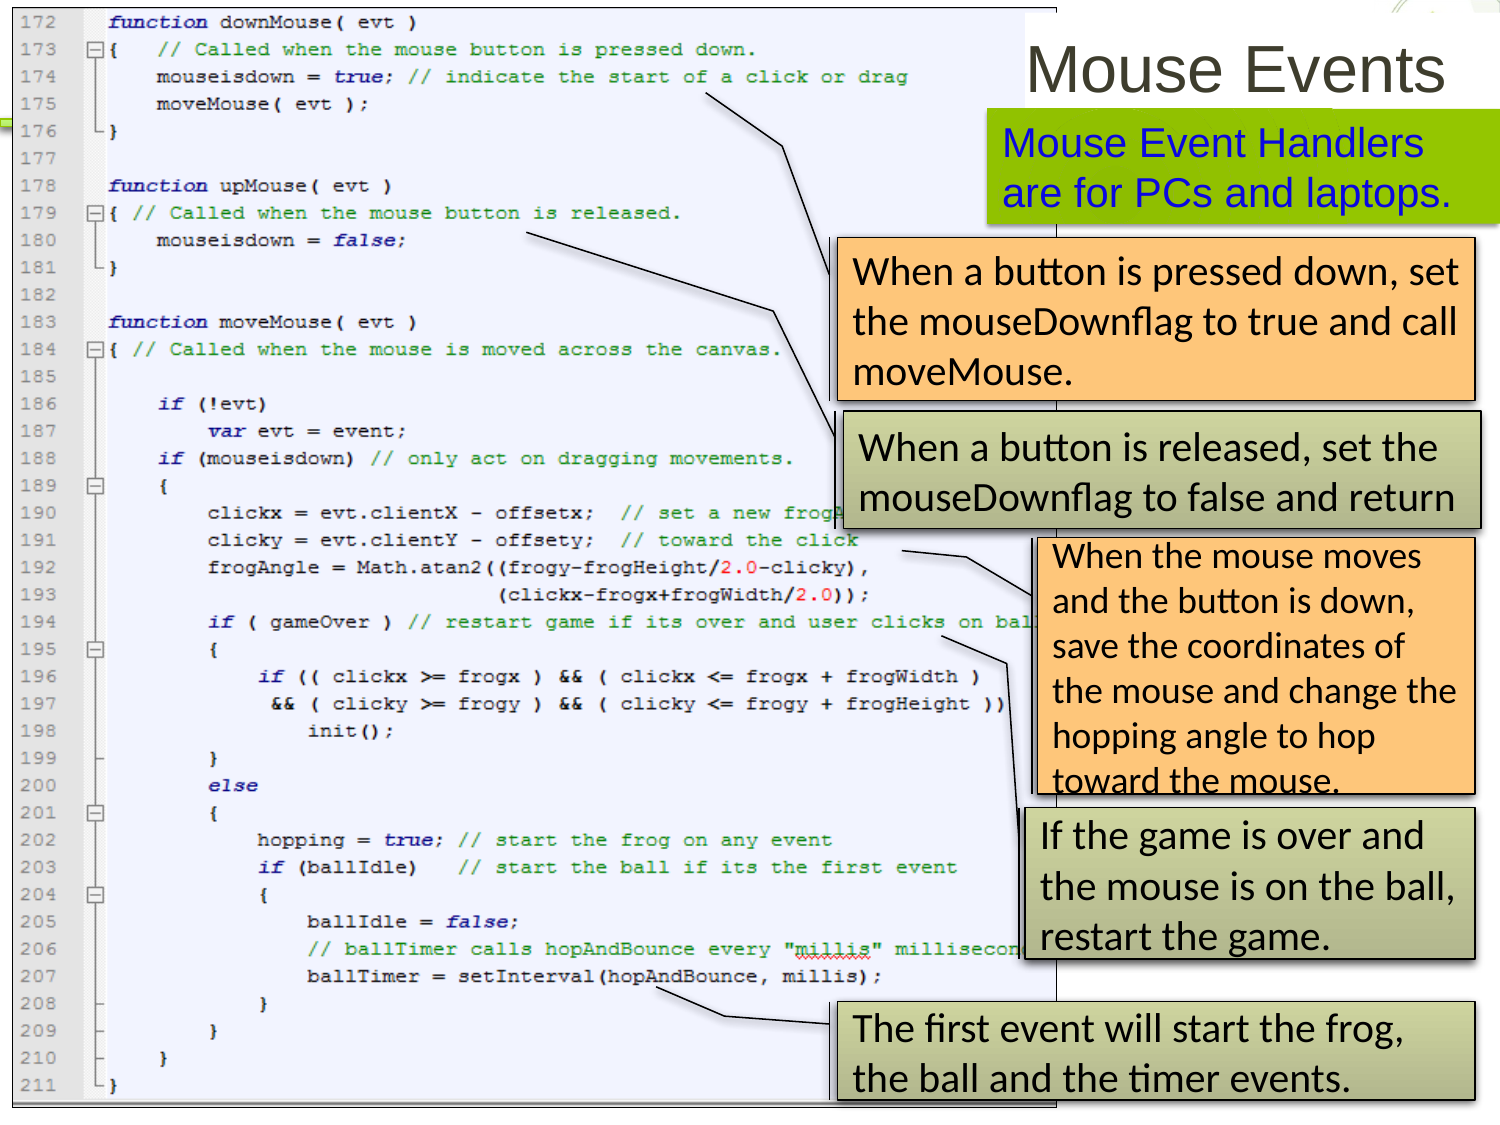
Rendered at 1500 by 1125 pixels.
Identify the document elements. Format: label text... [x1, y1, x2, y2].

text_box If the game is over and the mouse is on the ball, restart the game. [1061, 807, 1476, 960]
text_box When a button is pressed down, set the mouseDownflag to true and call moveMouse. [1061, 237, 1476, 401]
text_box When the mouse moves and the button is down, save the coordinates of the mouse and change the hopping angle to hop toward the mouse. [1061, 537, 1476, 795]
text_box When a button is released, set the mouseDownflag to false and return [1061, 410, 1482, 529]
text_box Mouse Event Handlers are for PCs and laptops. [1061, 108, 1500, 224]
picture [1374, 0, 1500, 12]
picture [12, 7, 1057, 1108]
title Mouse Events [1060, 12, 1500, 108]
text_box The first event will start the frog, the ball and the timer events. [1061, 1001, 1476, 1101]
